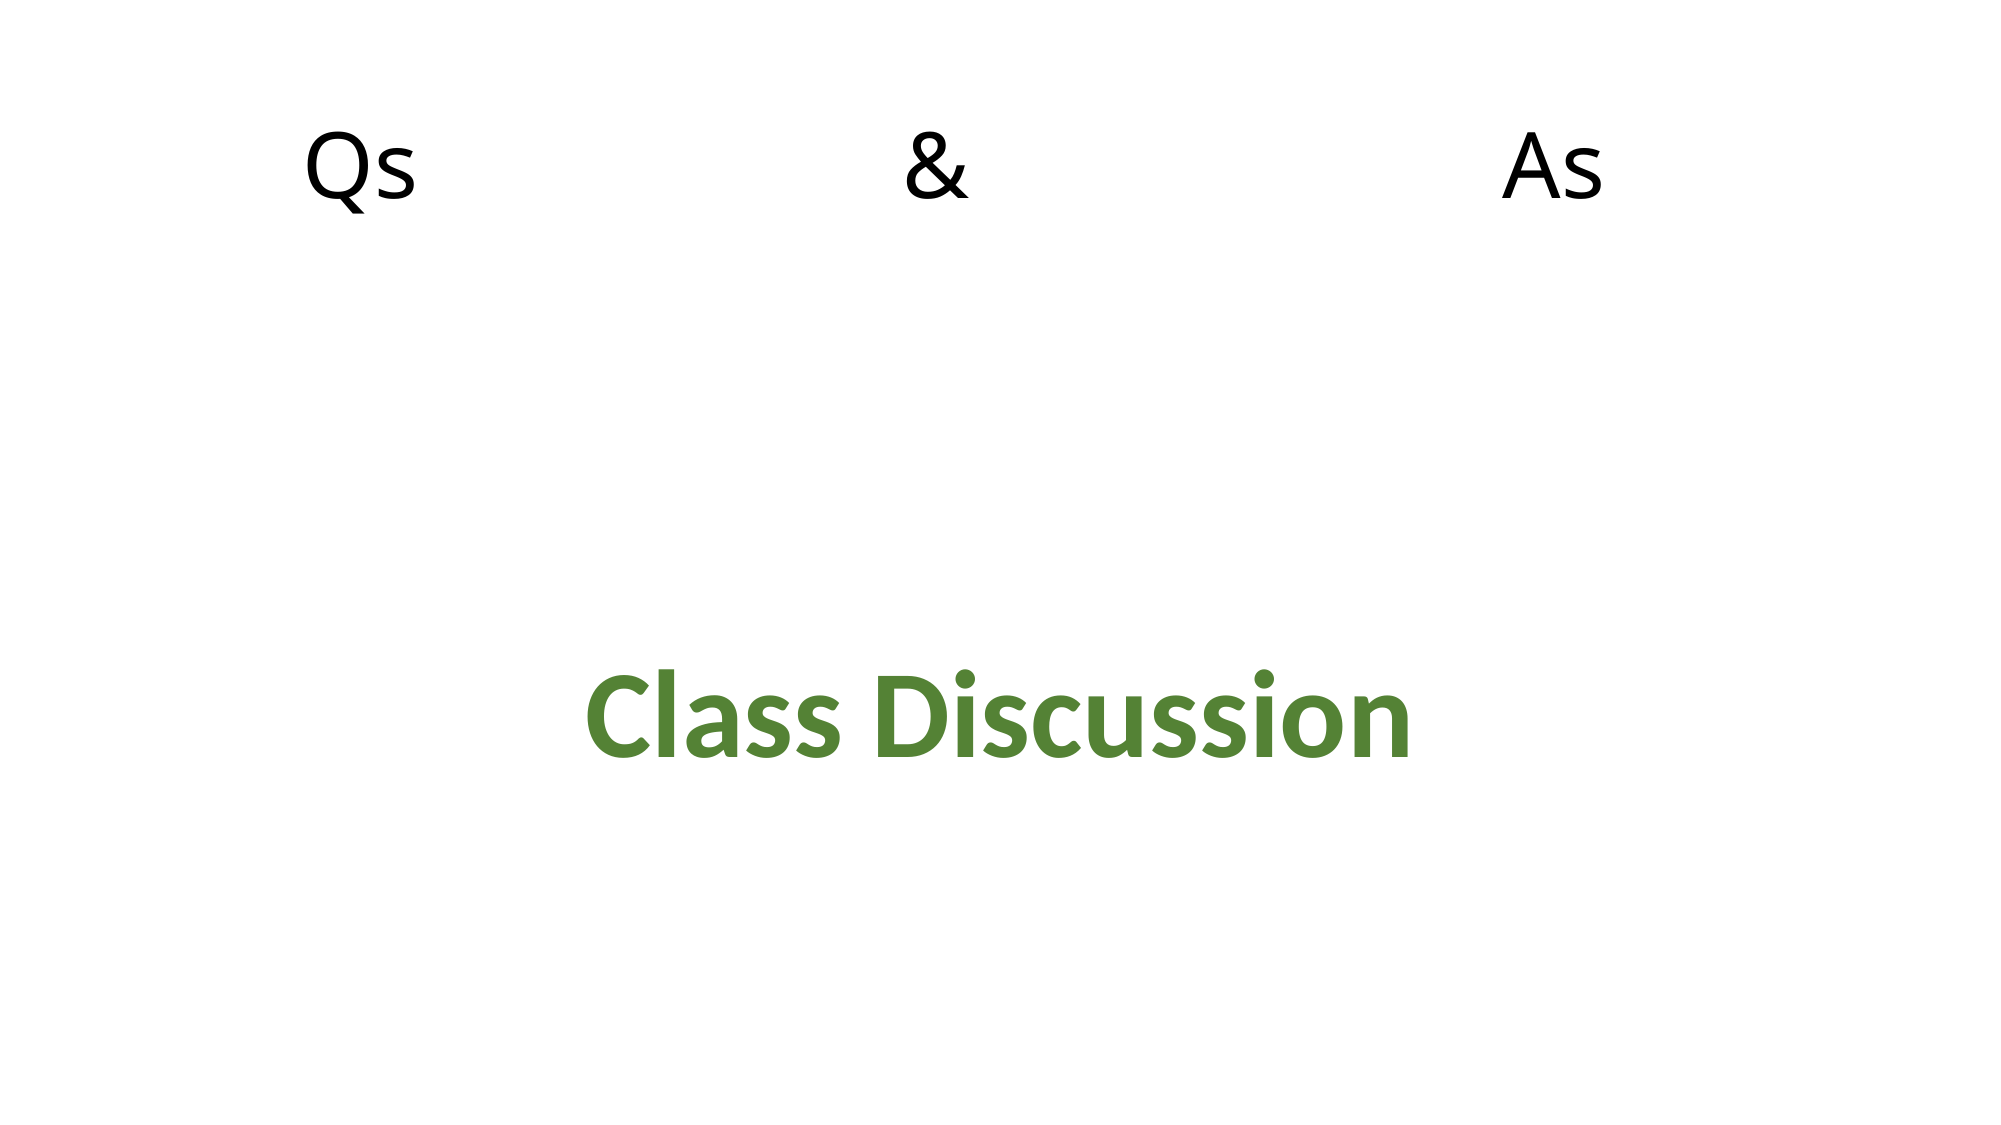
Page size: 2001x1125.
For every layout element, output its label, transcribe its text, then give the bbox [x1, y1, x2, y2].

title Qs & As [137, 59, 1863, 278]
list Class Discussion [137, 299, 1863, 1014]
